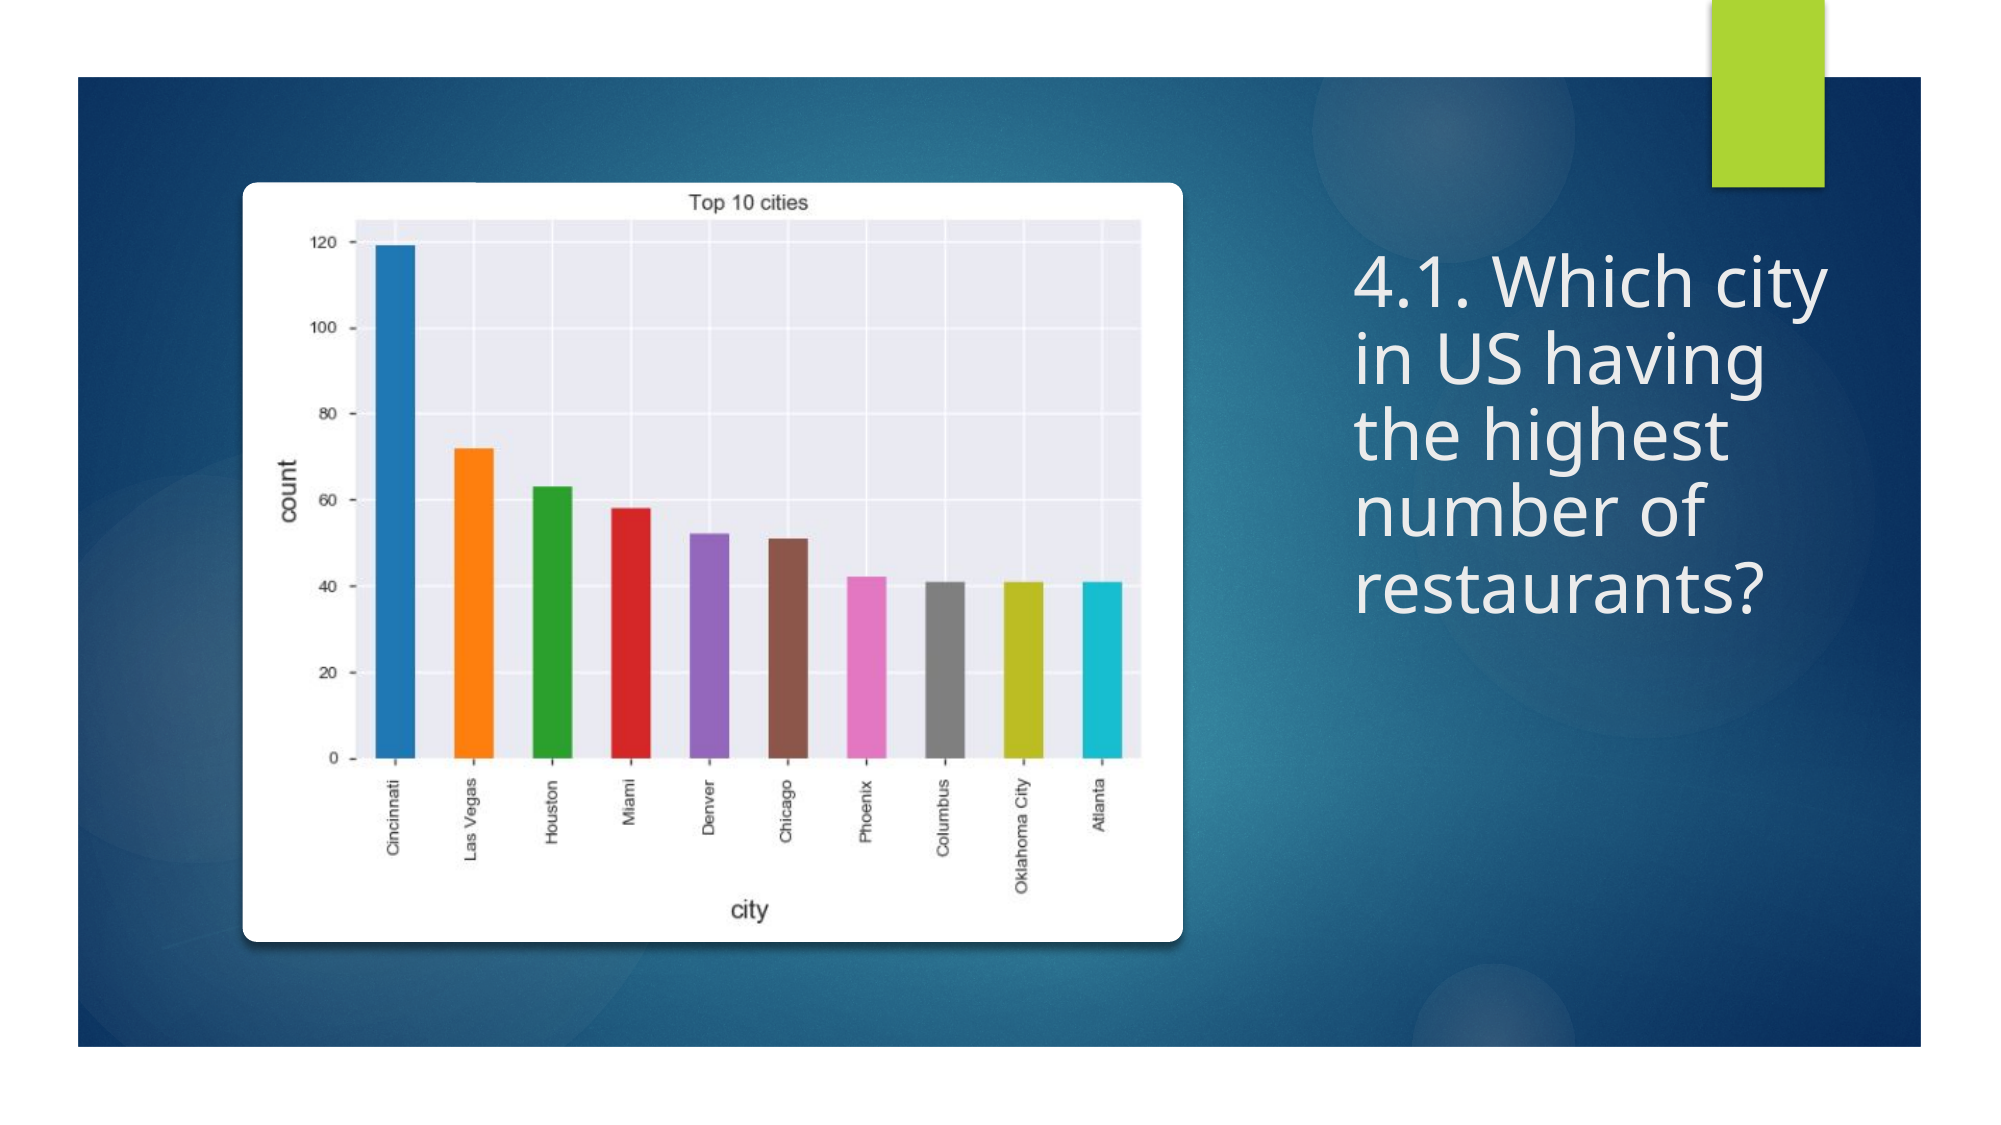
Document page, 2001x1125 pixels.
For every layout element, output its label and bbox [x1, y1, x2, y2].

list [242, 182, 1184, 943]
text_box [0, 0, 2000, 1125]
